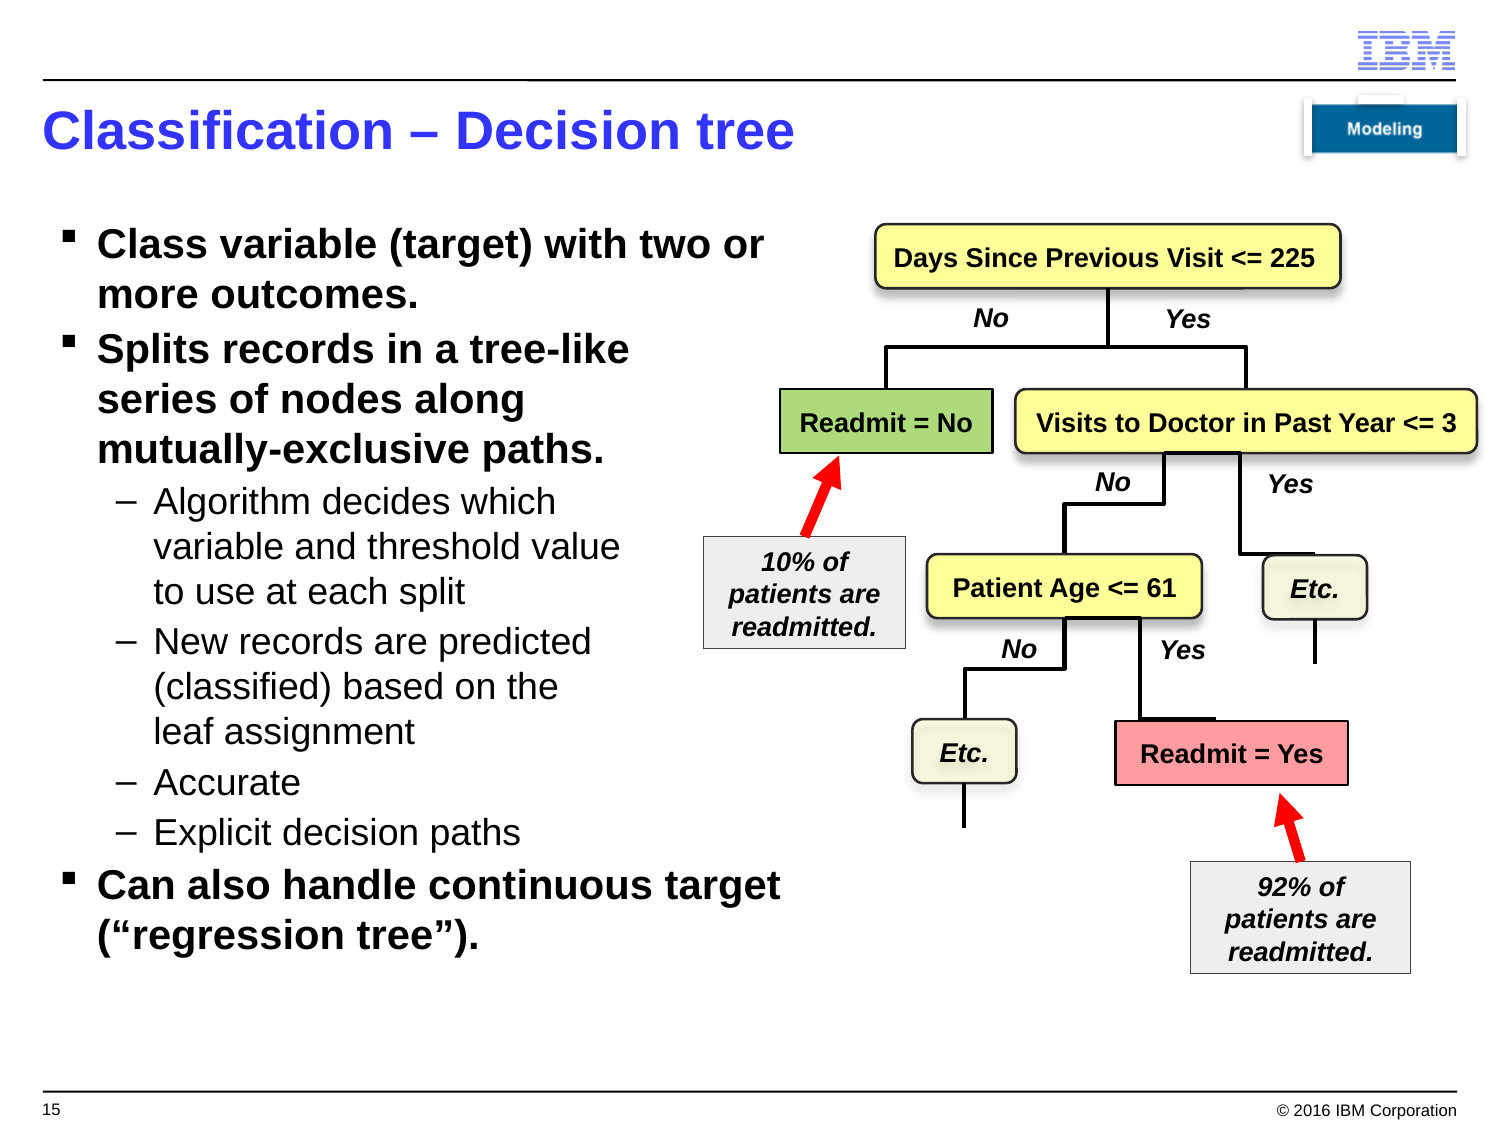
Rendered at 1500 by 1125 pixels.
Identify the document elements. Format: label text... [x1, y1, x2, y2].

list Class variable (target) with two or more outcomes. Splits records in a tree-like series of nodes along mutually-exclusive paths. Algorithm decides which variable and threshold value to use at each split New records are predicted (classified) based on the leaf assignment Accurate Explicit decision paths Can also handle continuous target (“regression tree”). [44, 208, 826, 1125]
picture [1358, 31, 1455, 70]
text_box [1304, 95, 1466, 157]
title Classification – Decision tree [27, 88, 1472, 187]
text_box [702, 223, 1478, 976]
